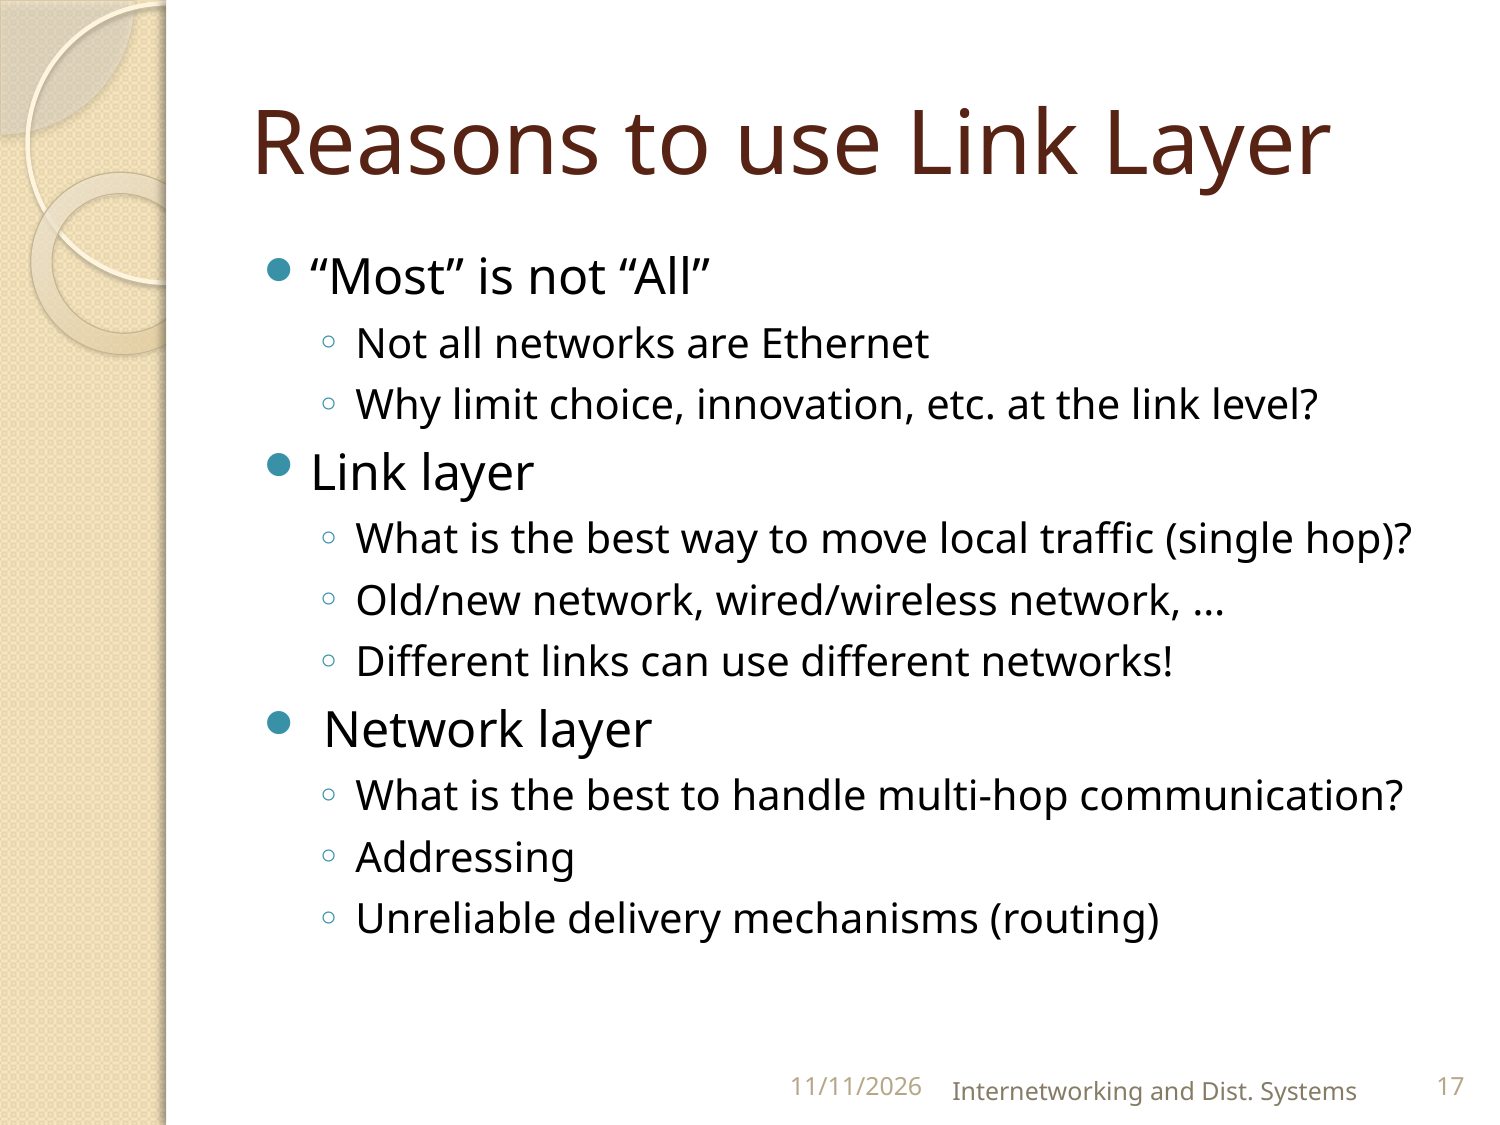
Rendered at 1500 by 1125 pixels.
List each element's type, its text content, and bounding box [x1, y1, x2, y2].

list “Most” is not “All” Not all networks are Ethernet Why limit choice, innovation, etc. at the link level? Link layer What is the best way to move local traffic (single hop)? Old/new network, wired/wireless network, … Different links can use different networks! Network layer What is the best to handle multi-hop communication? Addressing Unreliable delivery mechanisms (routing) [235, 237, 1466, 1026]
footer Internetworking and Dist. Systems [937, 1034, 1413, 1113]
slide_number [587, 1034, 937, 1113]
slide_number 17 [1413, 1034, 1488, 1113]
title Reasons to use Link Layer [235, 45, 1466, 233]
